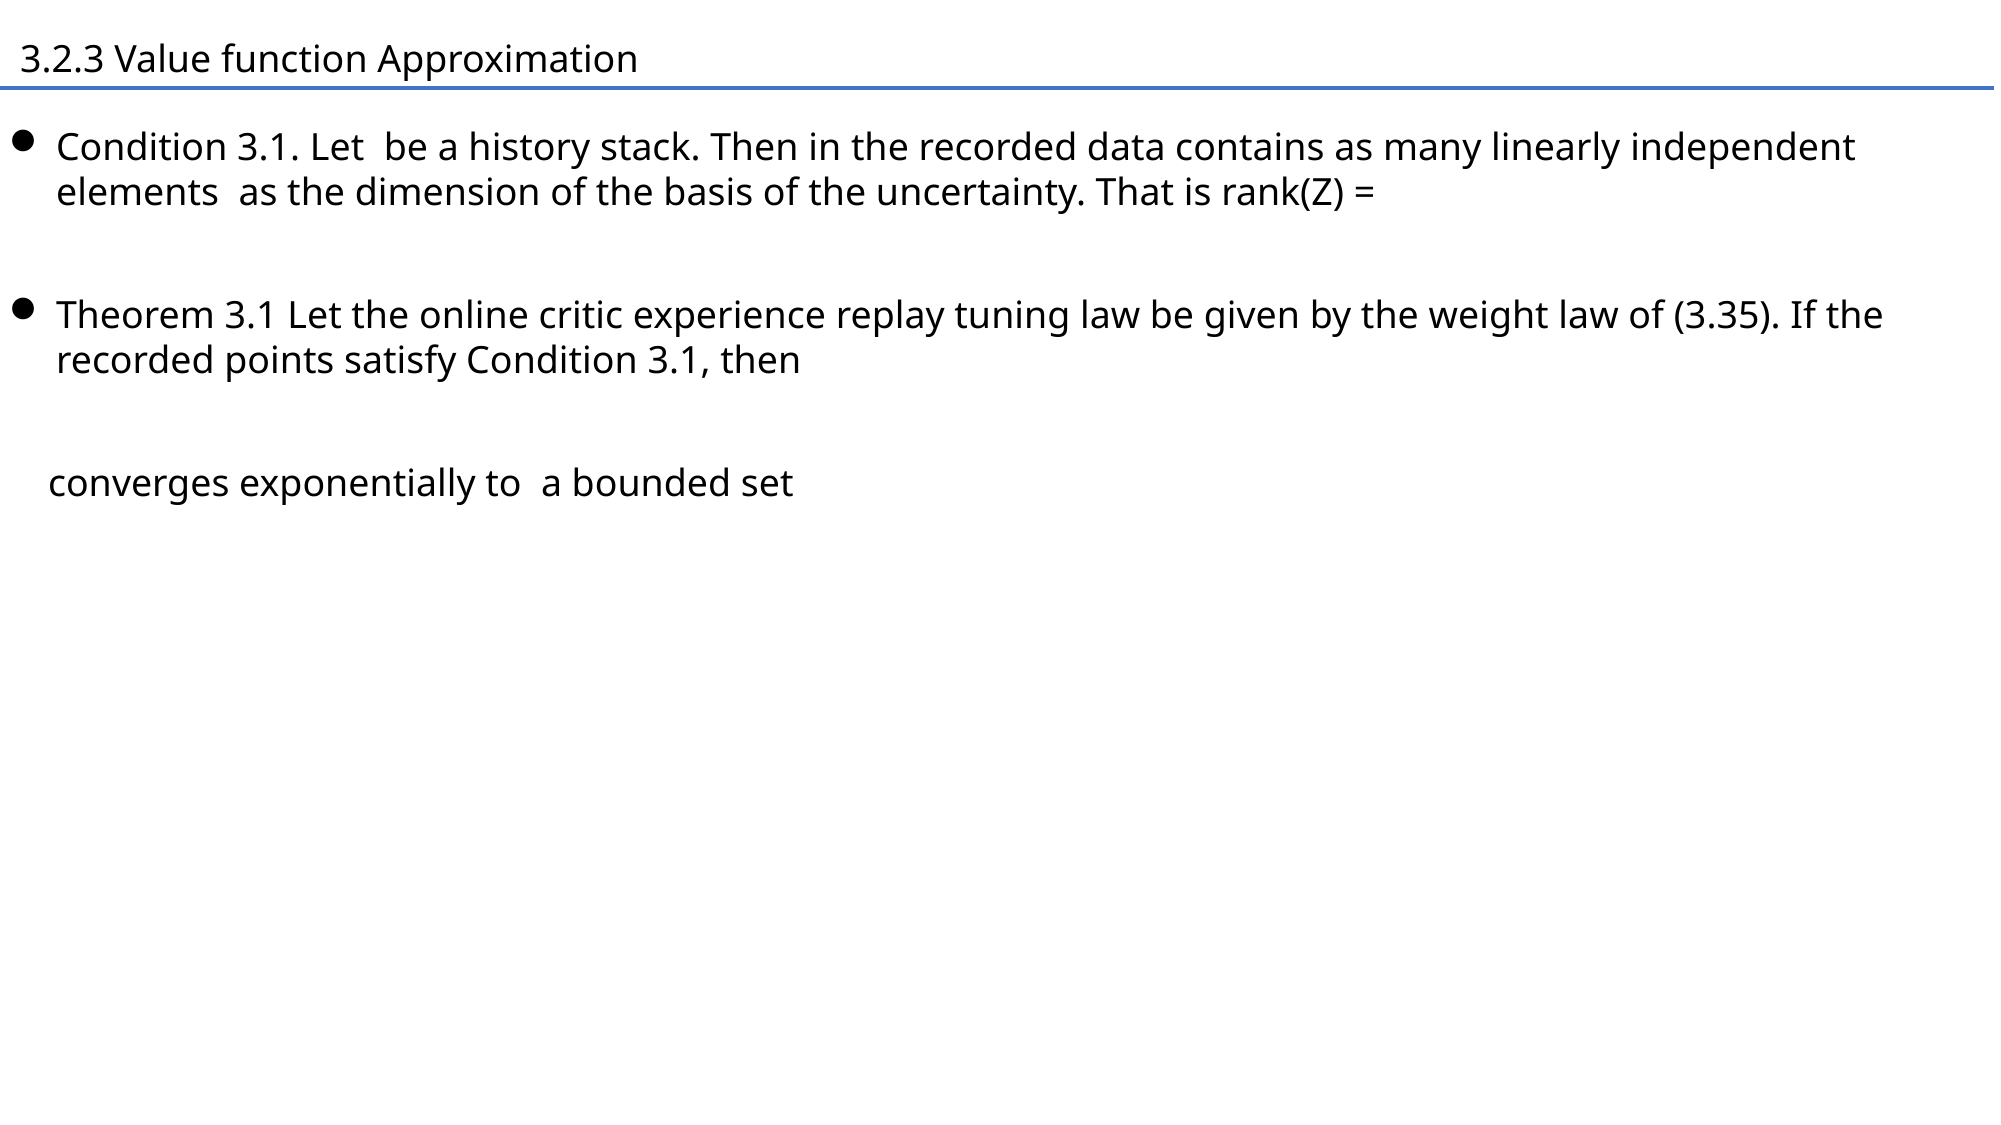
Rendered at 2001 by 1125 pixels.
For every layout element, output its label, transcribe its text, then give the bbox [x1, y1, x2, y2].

text_box 3.2.3 Value function Approximation [5, 89, 1031, 178]
text_box 3.2.3 Value function Approximation [5, 27, 1031, 88]
